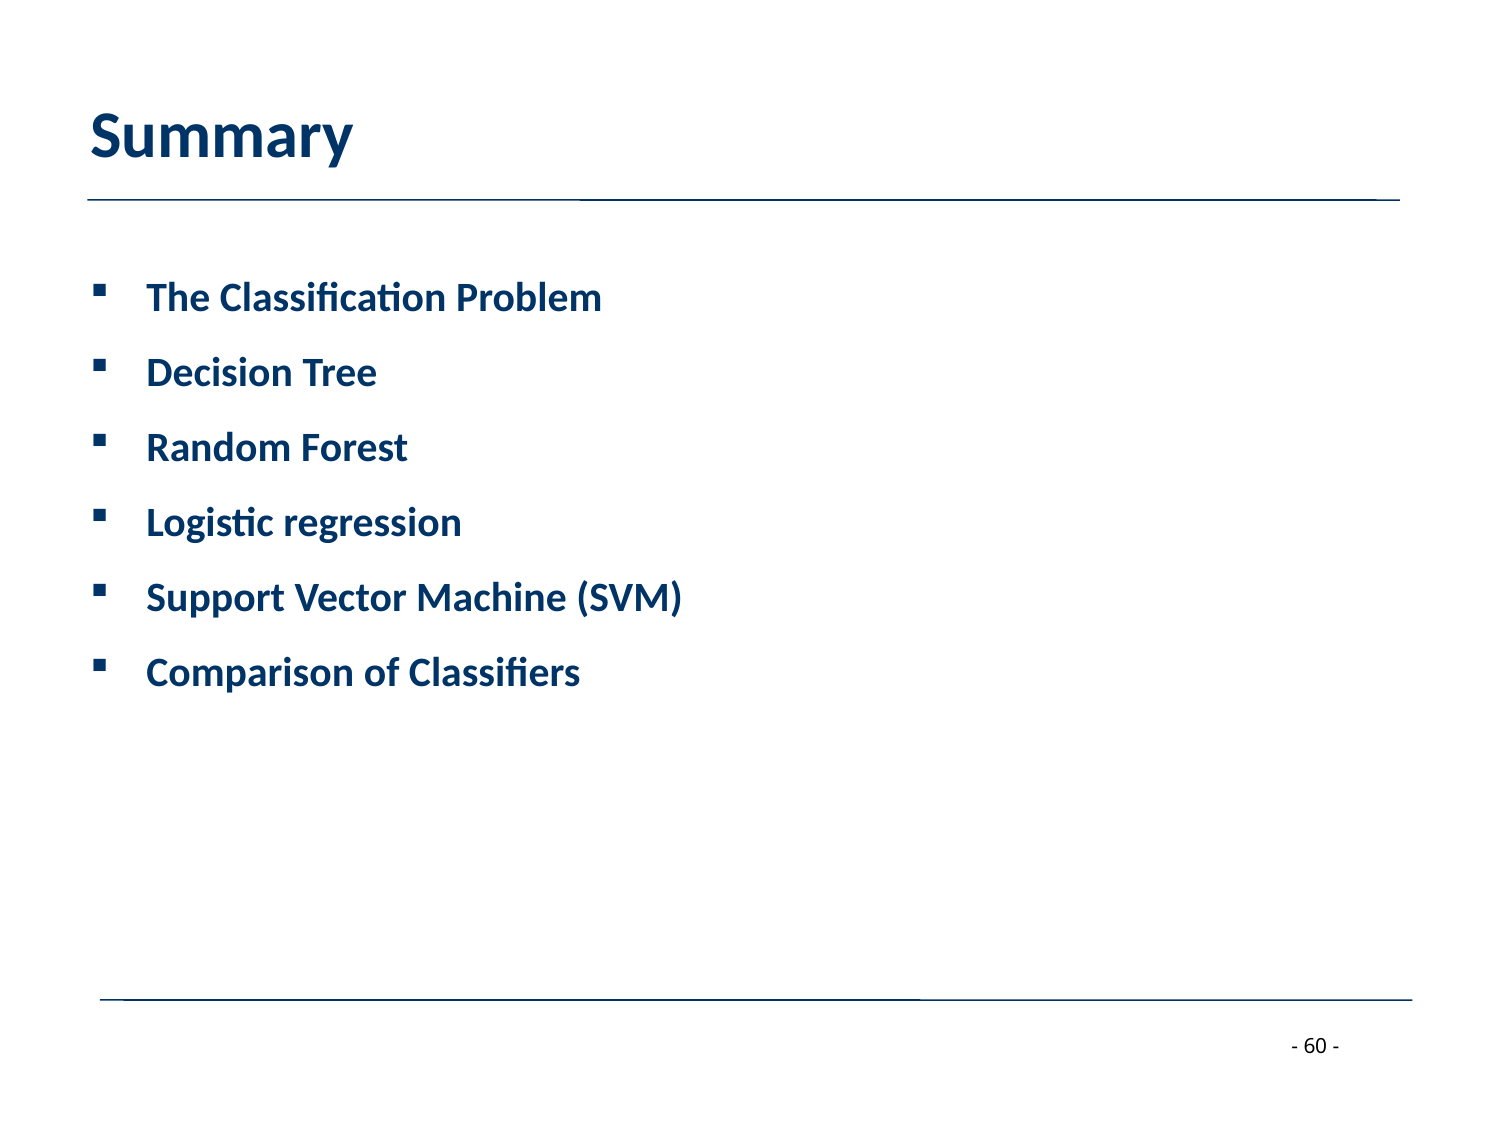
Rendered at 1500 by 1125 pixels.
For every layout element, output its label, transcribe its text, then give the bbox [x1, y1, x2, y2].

title Summary [75, 37, 1425, 225]
list The Classification Problem Decision Tree Random Forest Logistic regression Support Vector Machine (SVM) Comparison of Classifiers [75, 262, 1425, 1005]
